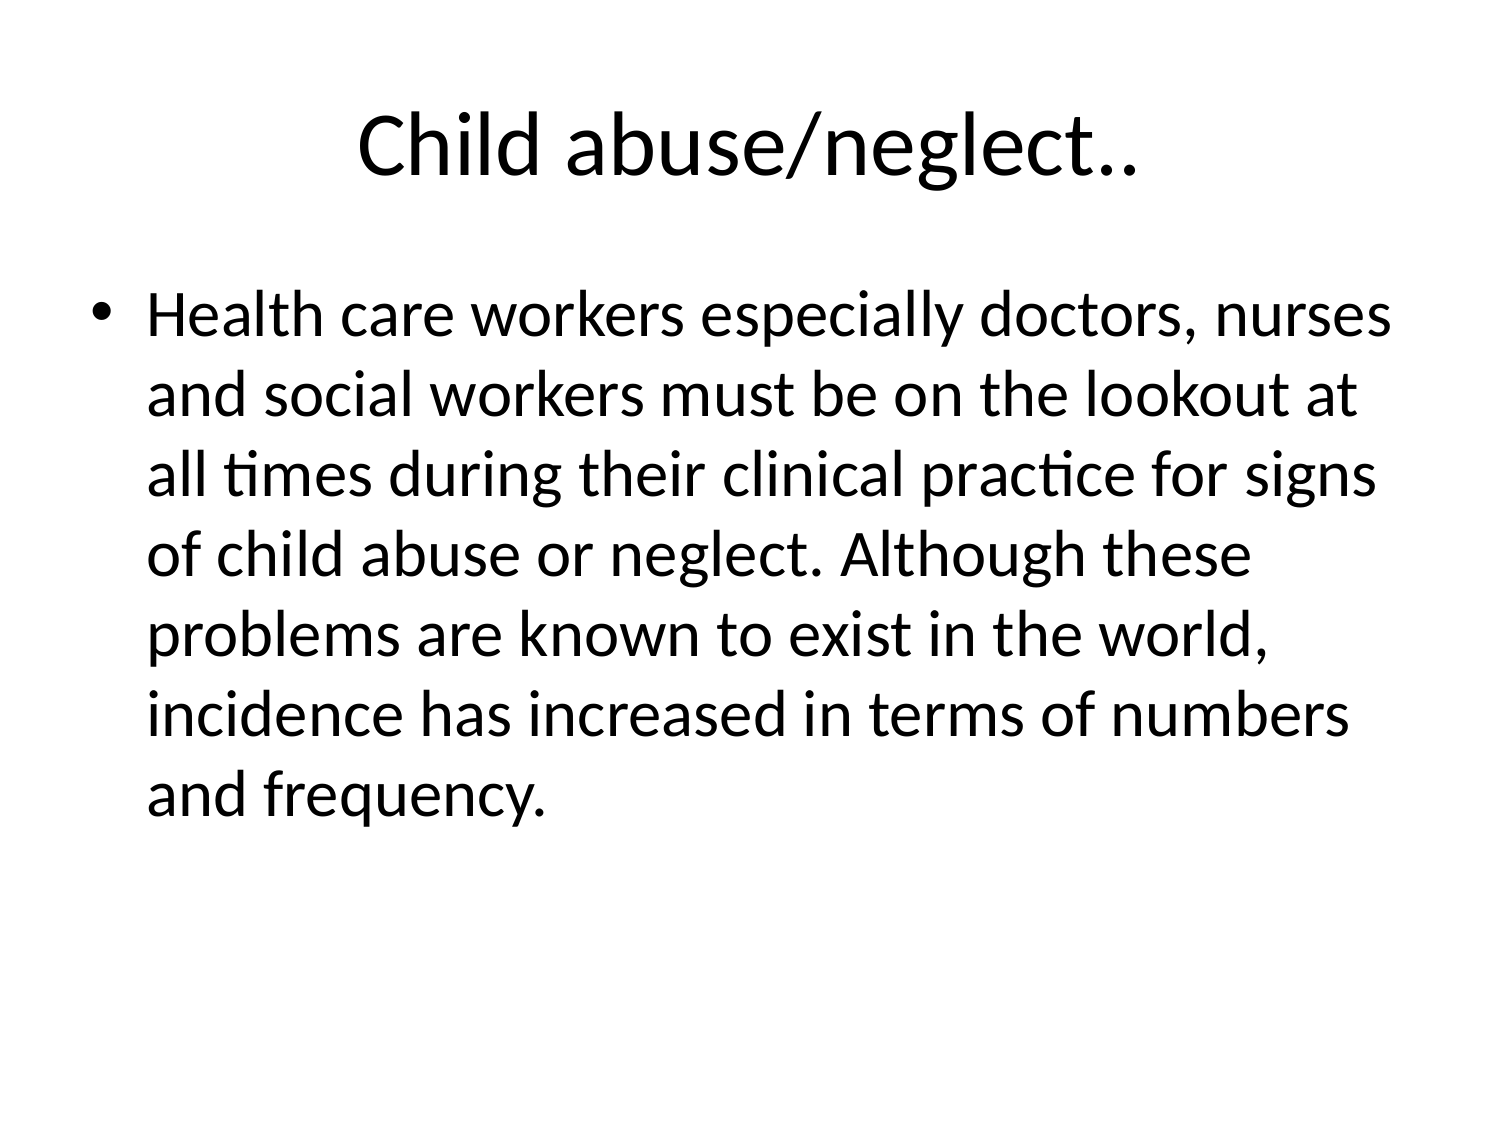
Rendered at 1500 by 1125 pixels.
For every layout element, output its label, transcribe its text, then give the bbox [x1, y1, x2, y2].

title Child abuse/neglect.. [75, 45, 1425, 233]
list Health care workers especially doctors, nurses and social workers must be on the lookout at all times during their clinical practice for signs of child abuse or neglect. Although these problems are known to exist in the world, incidence has increased in terms of numbers and frequency. [75, 262, 1425, 1005]
